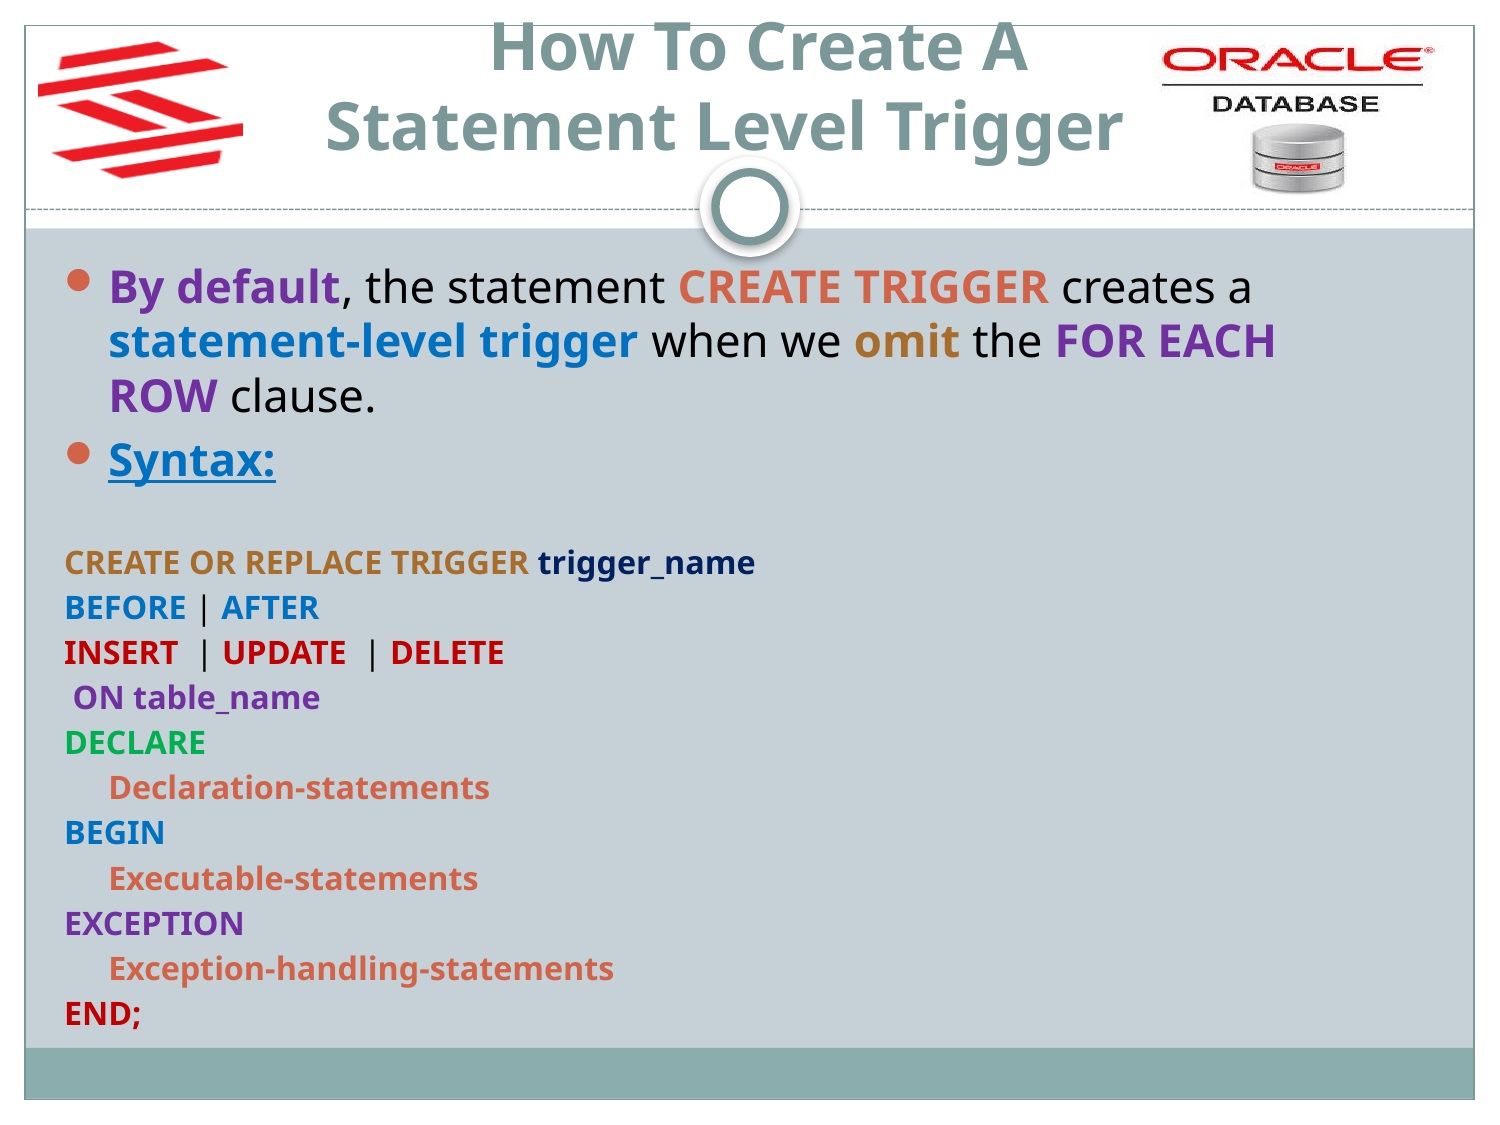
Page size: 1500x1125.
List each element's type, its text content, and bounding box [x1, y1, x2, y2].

picture [37, 40, 243, 185]
title How To Create A Statement Level Trigger ? [248, 46, 1141, 172]
list By default, the statement CREATE TRIGGER creates a statement-level trigger when we omit the FOR EACH ROW clause. Syntax: CREATE OR REPLACE TRIGGER trigger_name BEFORE | AFTER INSERT | UPDATE | DELETE ON table_name DECLARE Declaration-statements BEGIN Executable-statements EXCEPTION Exception-handling-statements END; [49, 250, 1445, 1047]
picture [1148, 34, 1453, 200]
